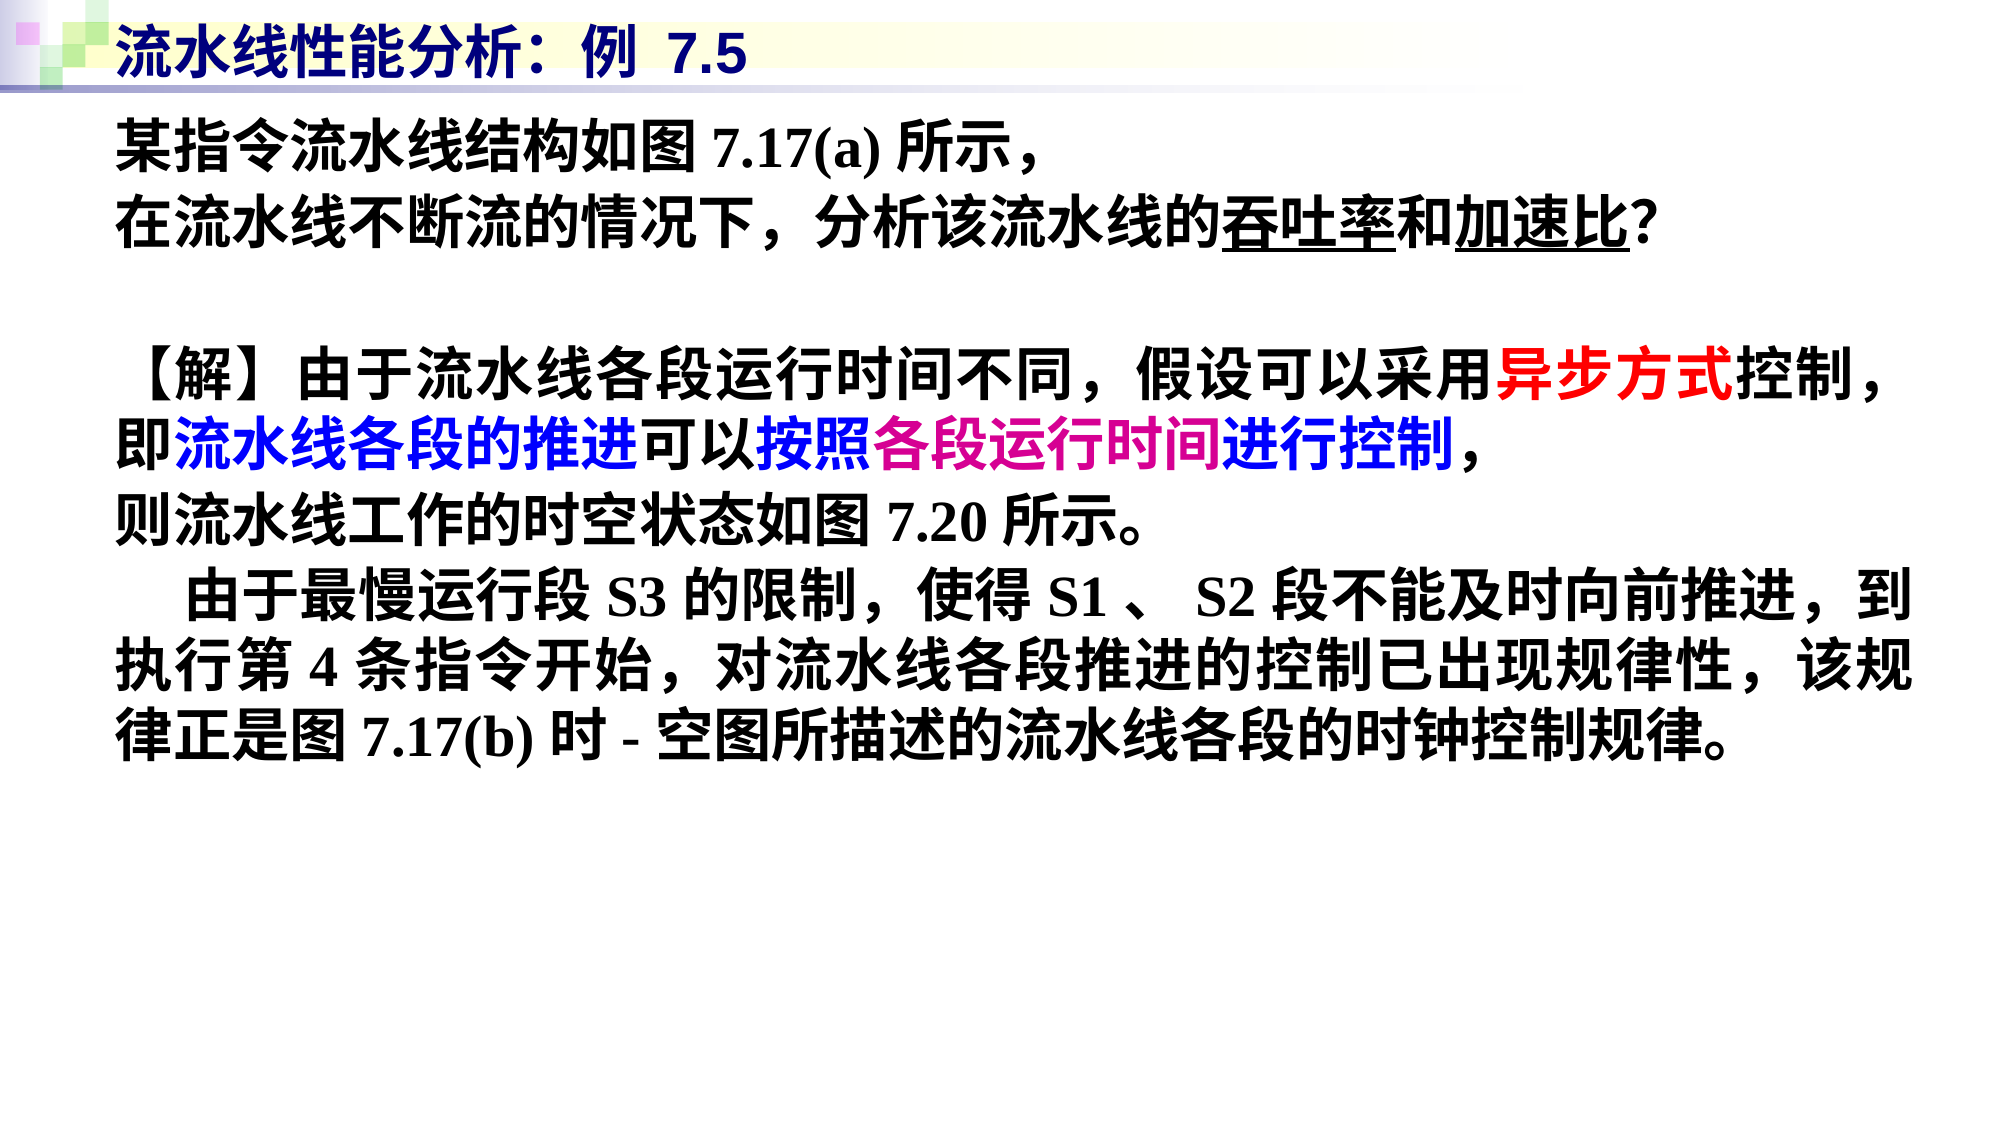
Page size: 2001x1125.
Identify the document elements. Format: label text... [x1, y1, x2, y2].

title 流水线性能分析：例 7.5 [99, 6, 1930, 94]
list 某指令流水线结构如图7.17(a)所示， 在流水线不断流的情况下，分析该流水线的吞吐率和加速比？ 【解】由于流水线各段运行时间不同，假设可以采用异步方式控制，即流水线各段的推进可以按照各段运行时间进行控制， 则流水线工作的时空状态如图7.20所示。 由于最慢运行段S3的限制，使得S1、S2段不能及时向前推进，到执行第4条指令开始，对流水线各段推进的控制已出现规律性，该规律正是图7.17(b)时-空图所描述的流水线各段的时钟控制规律。 [99, 101, 1930, 1048]
